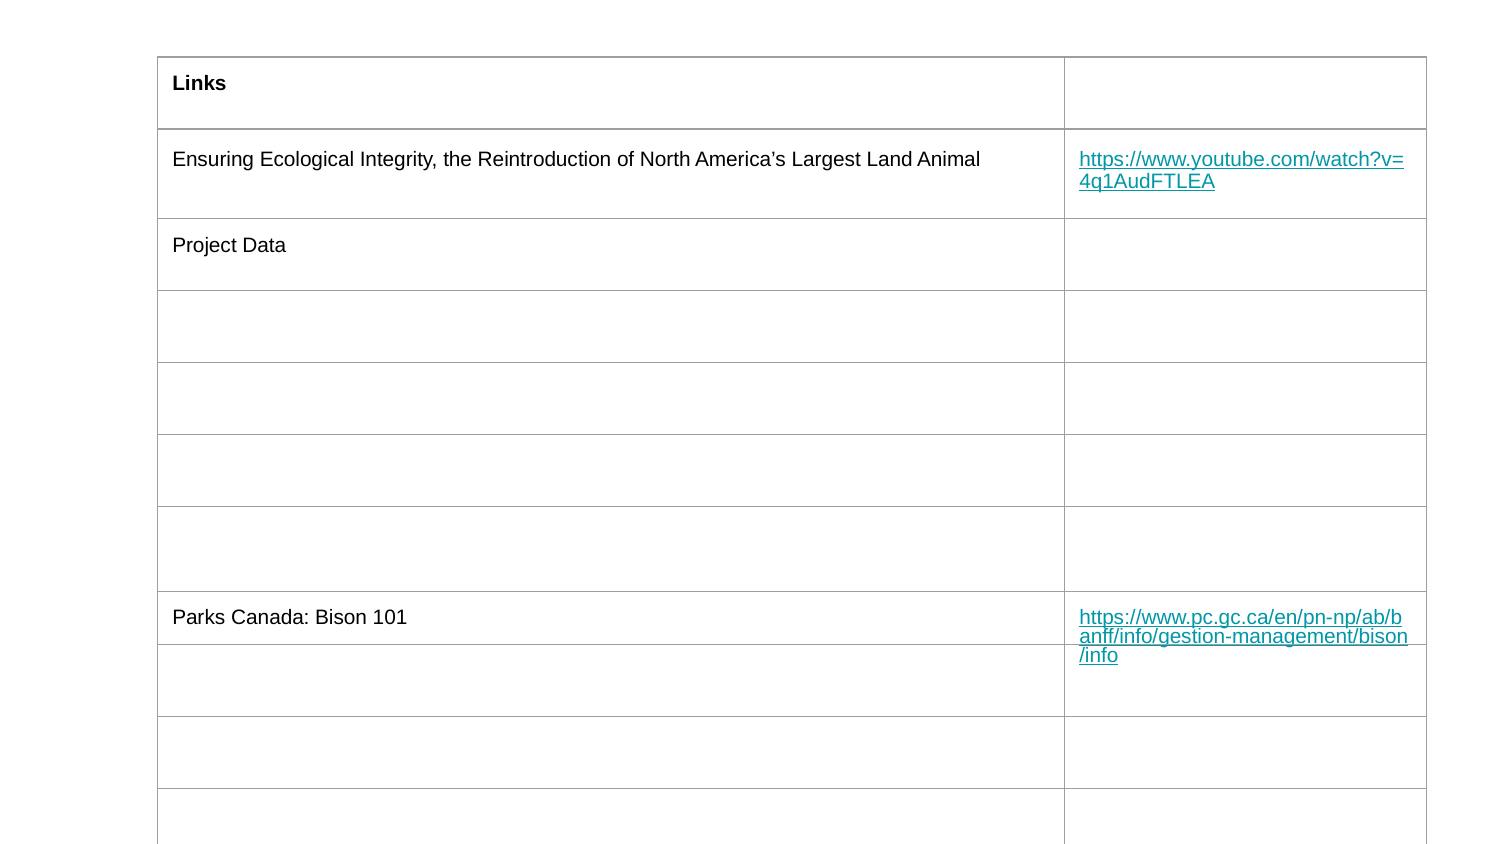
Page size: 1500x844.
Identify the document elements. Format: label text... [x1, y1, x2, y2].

table_cell [158, 789, 1064, 844]
table_cell [158, 363, 1064, 434]
table_cell [158, 291, 1064, 362]
table_cell [1065, 507, 1426, 591]
table_cell [158, 717, 1064, 788]
table_cell Parks Canada: Bison 101 [158, 592, 1064, 644]
table_cell [1065, 435, 1426, 506]
table_cell [1065, 717, 1426, 788]
table_cell [1065, 645, 1426, 716]
table_cell https://www.youtube.com/watch?v=4q1AudFTLEA [1065, 130, 1426, 218]
table_header [1065, 58, 1426, 128]
table_cell [158, 507, 1064, 591]
table_cell Ensuring Ecological Integrity, the Reintroduction of North America’s Largest Land Animal [158, 130, 1064, 218]
table_cell https://www.pc.gc.ca/en/pn-np/ab/banff/info/gestion-management/bison/info [1065, 592, 1426, 644]
table_cell [1065, 363, 1426, 434]
table_cell [1065, 291, 1426, 362]
table_cell [1065, 789, 1426, 844]
table_header Links [158, 58, 1064, 128]
table_cell [1065, 219, 1426, 290]
table_cell Project Data [158, 219, 1064, 290]
table_cell [158, 435, 1064, 506]
table_cell [158, 645, 1064, 716]
